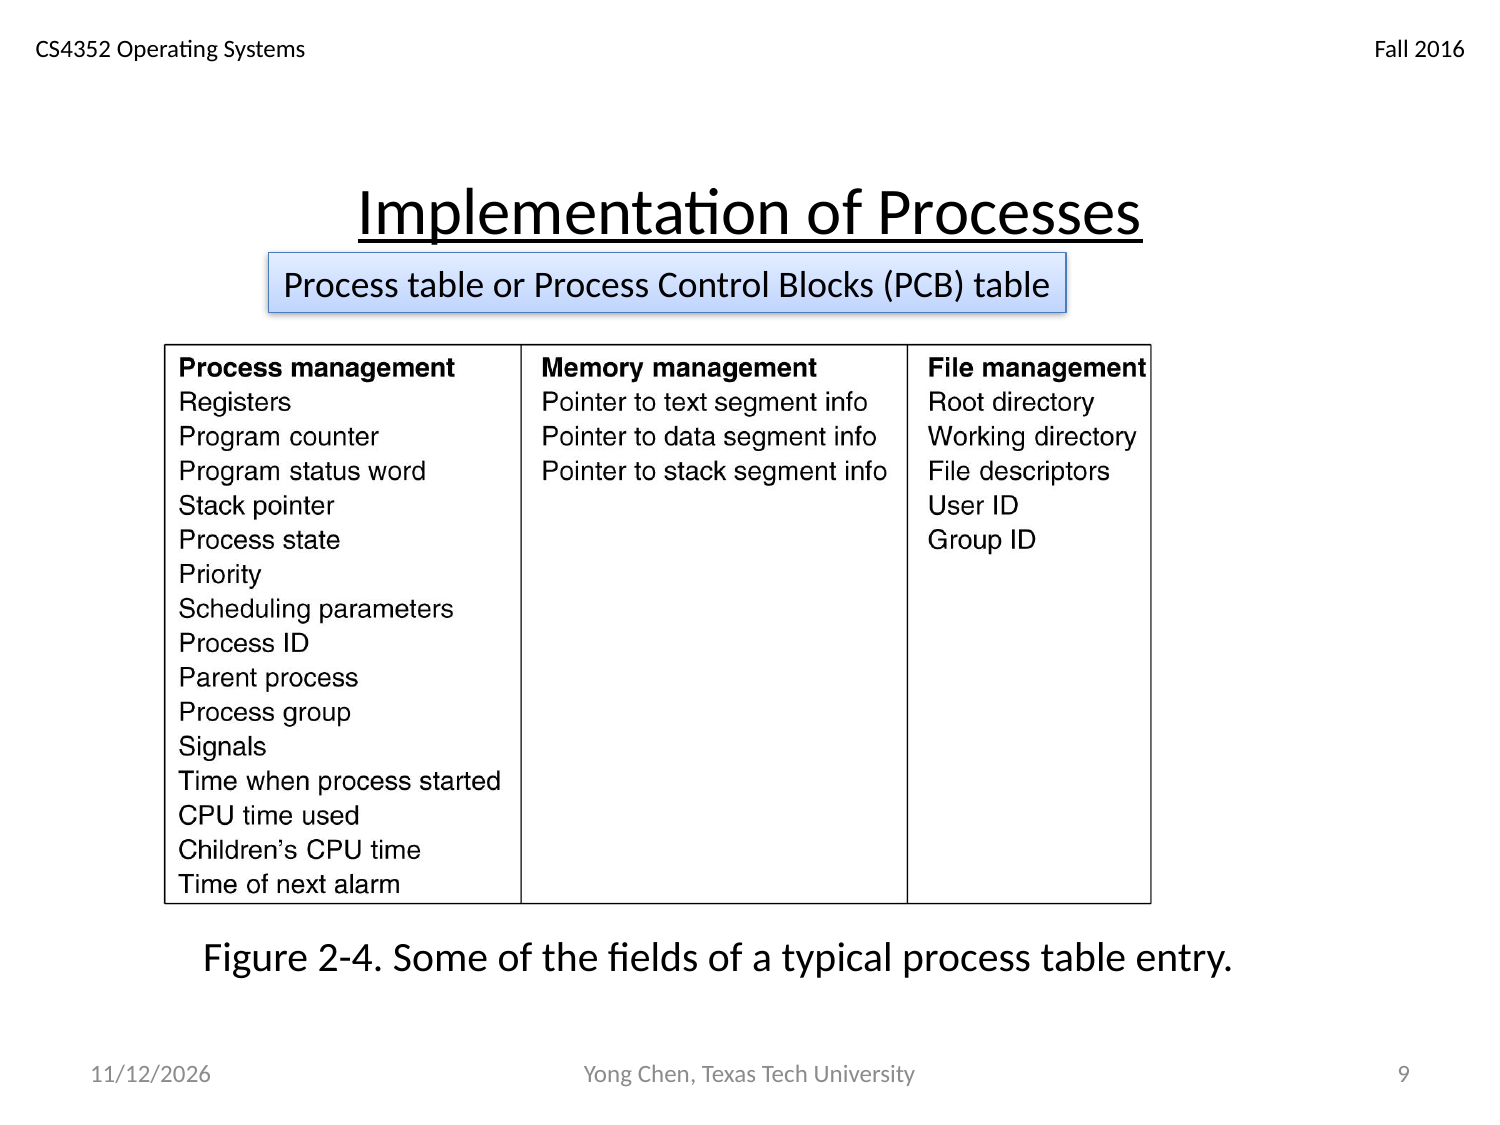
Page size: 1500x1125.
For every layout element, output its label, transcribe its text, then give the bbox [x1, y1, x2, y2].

picture [149, 318, 1193, 922]
title Implementation of Processes [75, 160, 1425, 263]
text_box Process table or Process Control Blocks (PCB) table [268, 252, 1067, 313]
slide_number 9 [1074, 1060, 1425, 1103]
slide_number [75, 1060, 425, 1103]
footer Yong Chen, Texas Tech University [512, 1060, 988, 1103]
text_box Figure 2-4. Some of the fields of a typical process table entry. [0, 921, 1469, 1060]
